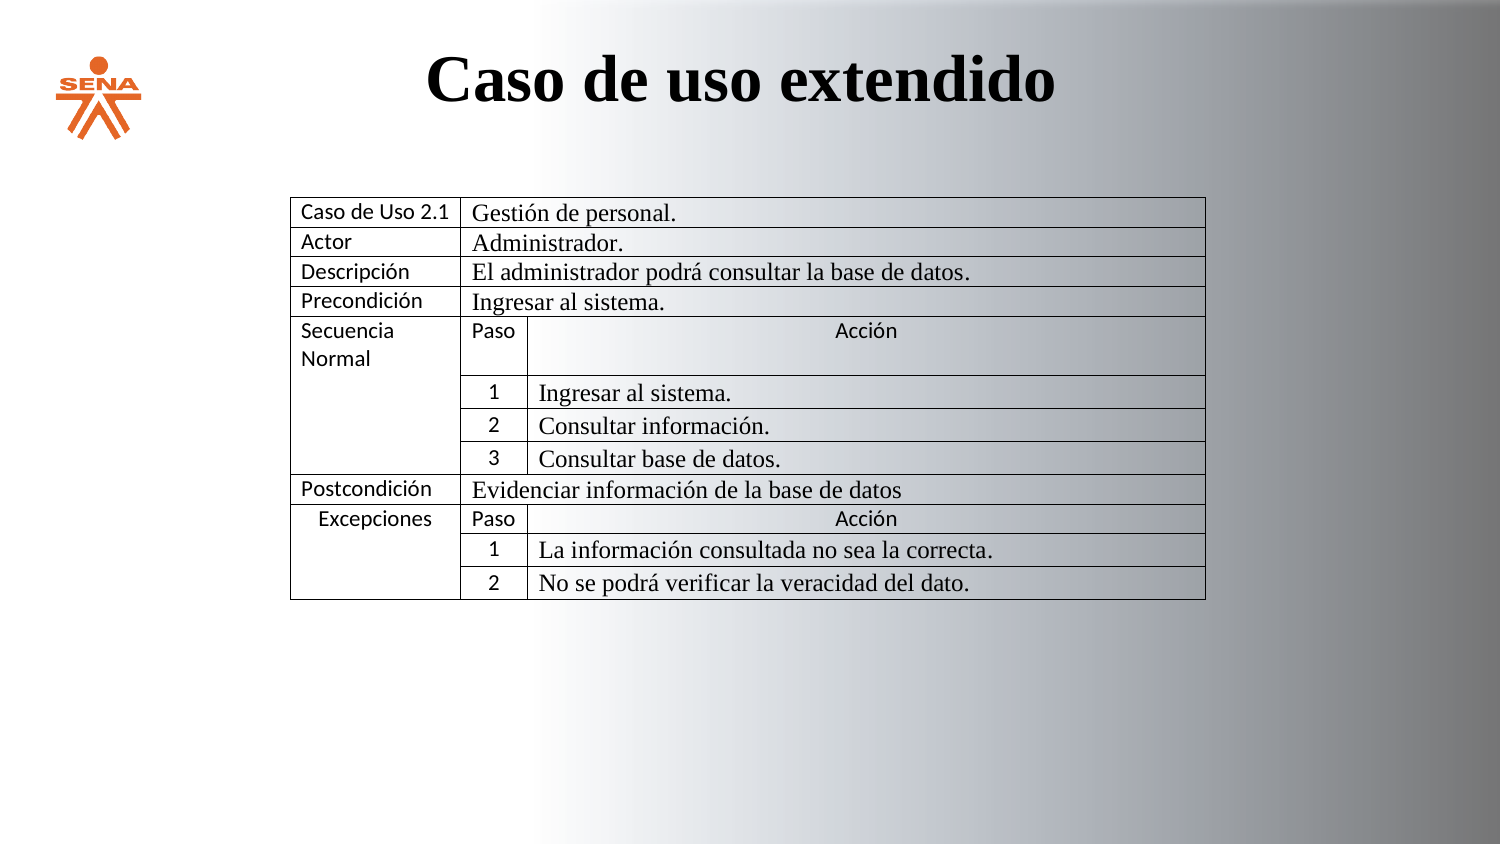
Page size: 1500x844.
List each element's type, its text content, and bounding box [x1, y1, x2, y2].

picture [289, 196, 1211, 648]
text_box [528, 0, 1500, 844]
text_box Caso de uso extendido [85, 27, 1415, 123]
picture [48, 47, 148, 147]
